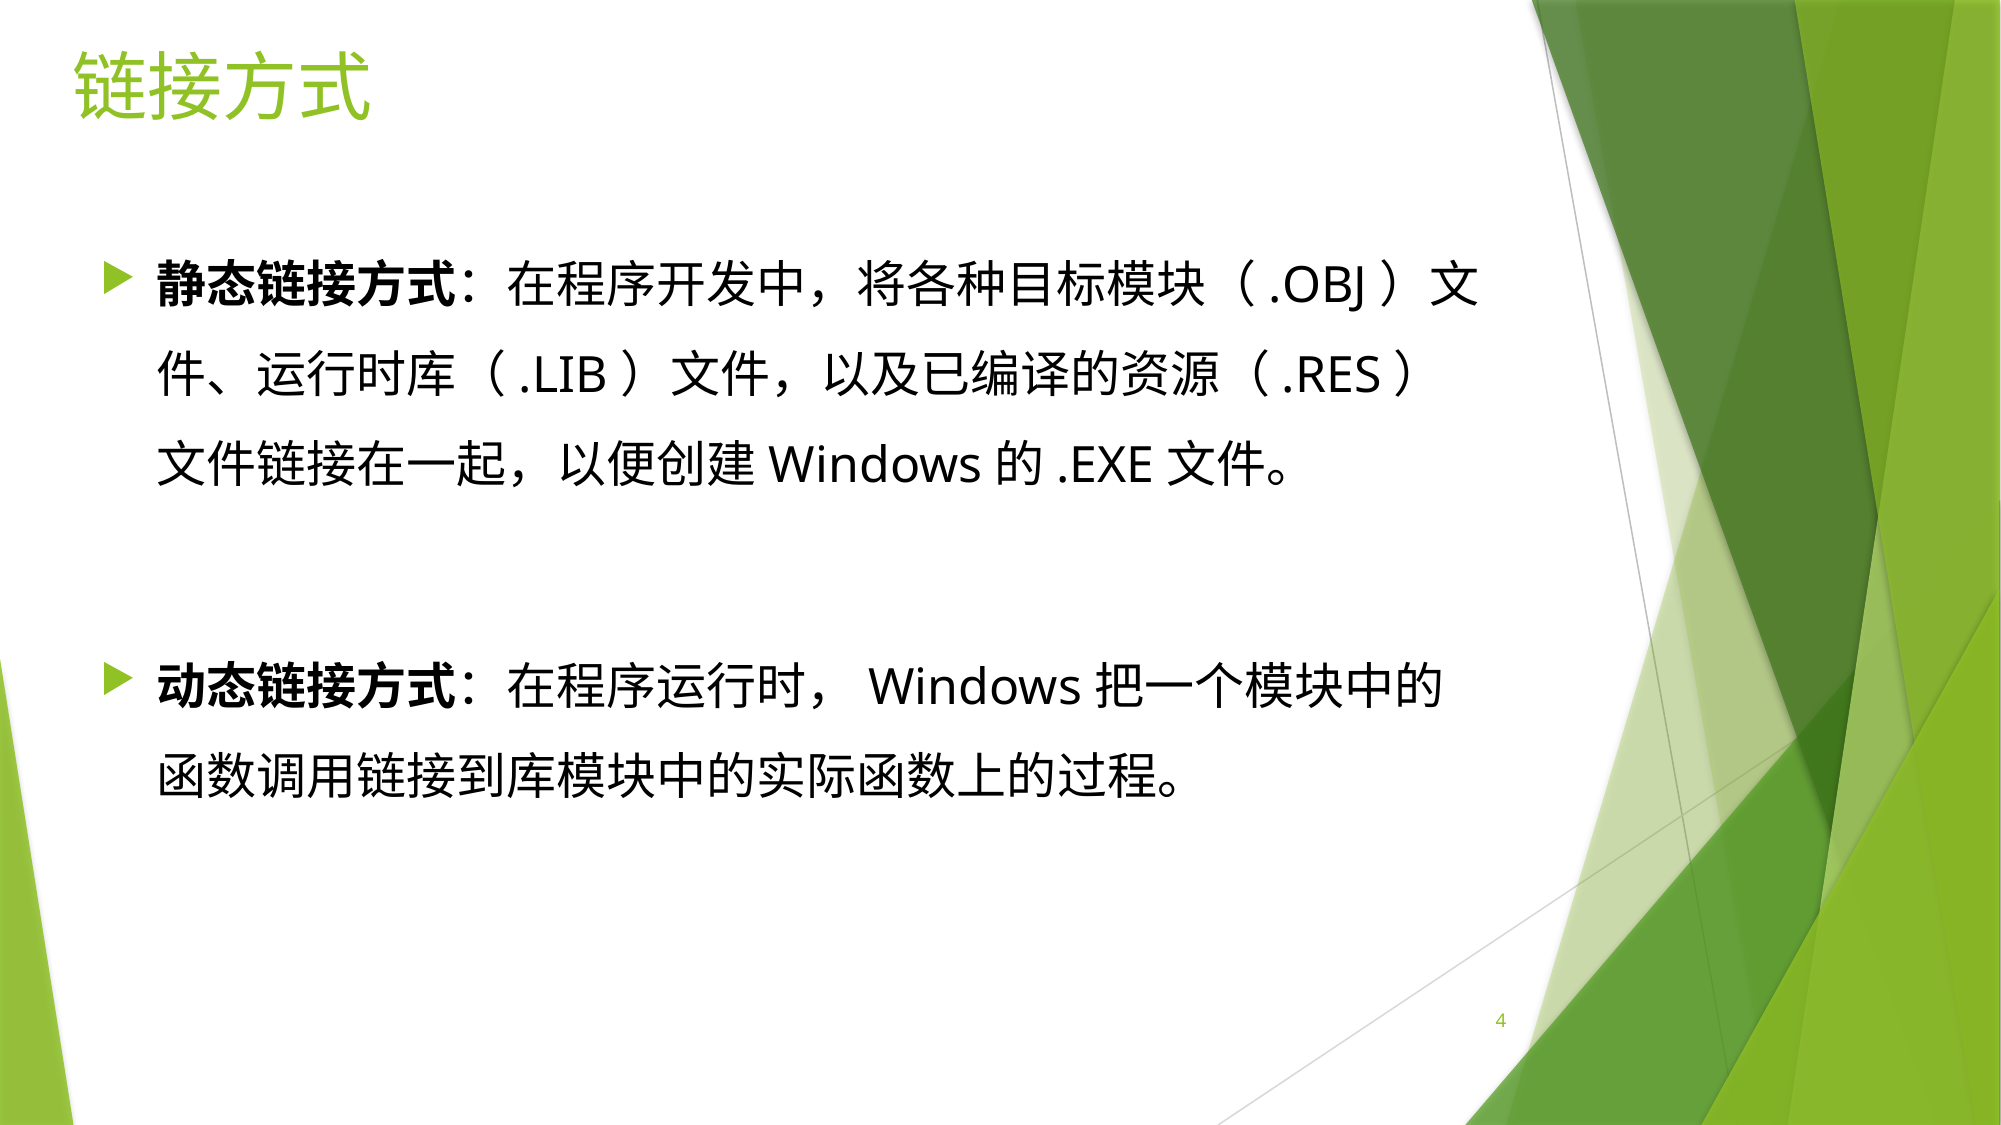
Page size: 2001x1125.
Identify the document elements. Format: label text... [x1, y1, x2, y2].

list 静态链接方式：在程序开发中，将各种目标模块（.OBJ）文件、运行时库（.LIB）文件，以及已编译的资源（.RES）文件链接在一起，以便创建Windows的.EXE文件。 动态链接方式：在程序运行时，Windows把一个模块中的函数调用链接到库模块中的实际函数上的过程。 [85, 215, 1496, 1051]
slide_number 4 [1496, 991, 1522, 1051]
title 链接方式 [57, 32, 860, 146]
